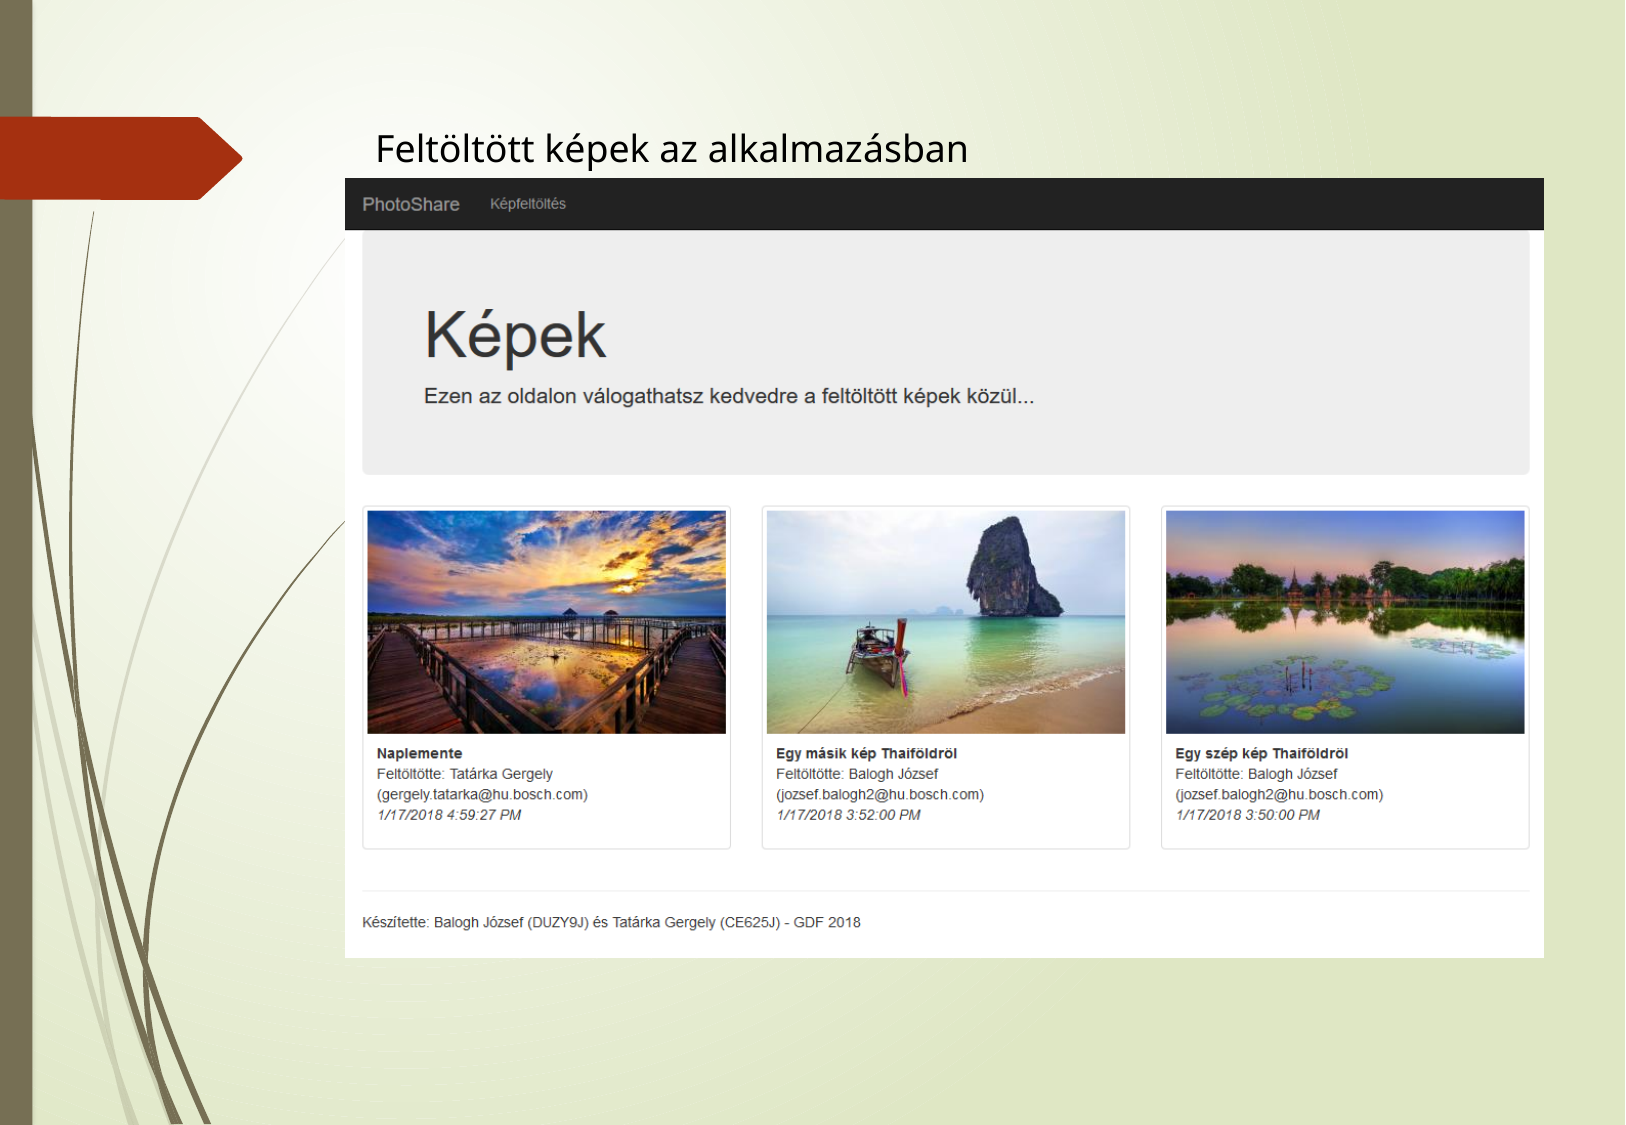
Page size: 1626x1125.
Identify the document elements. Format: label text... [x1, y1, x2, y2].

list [344, 177, 1545, 959]
text_box Feltöltött képek az alkalmazásban [360, 117, 985, 177]
